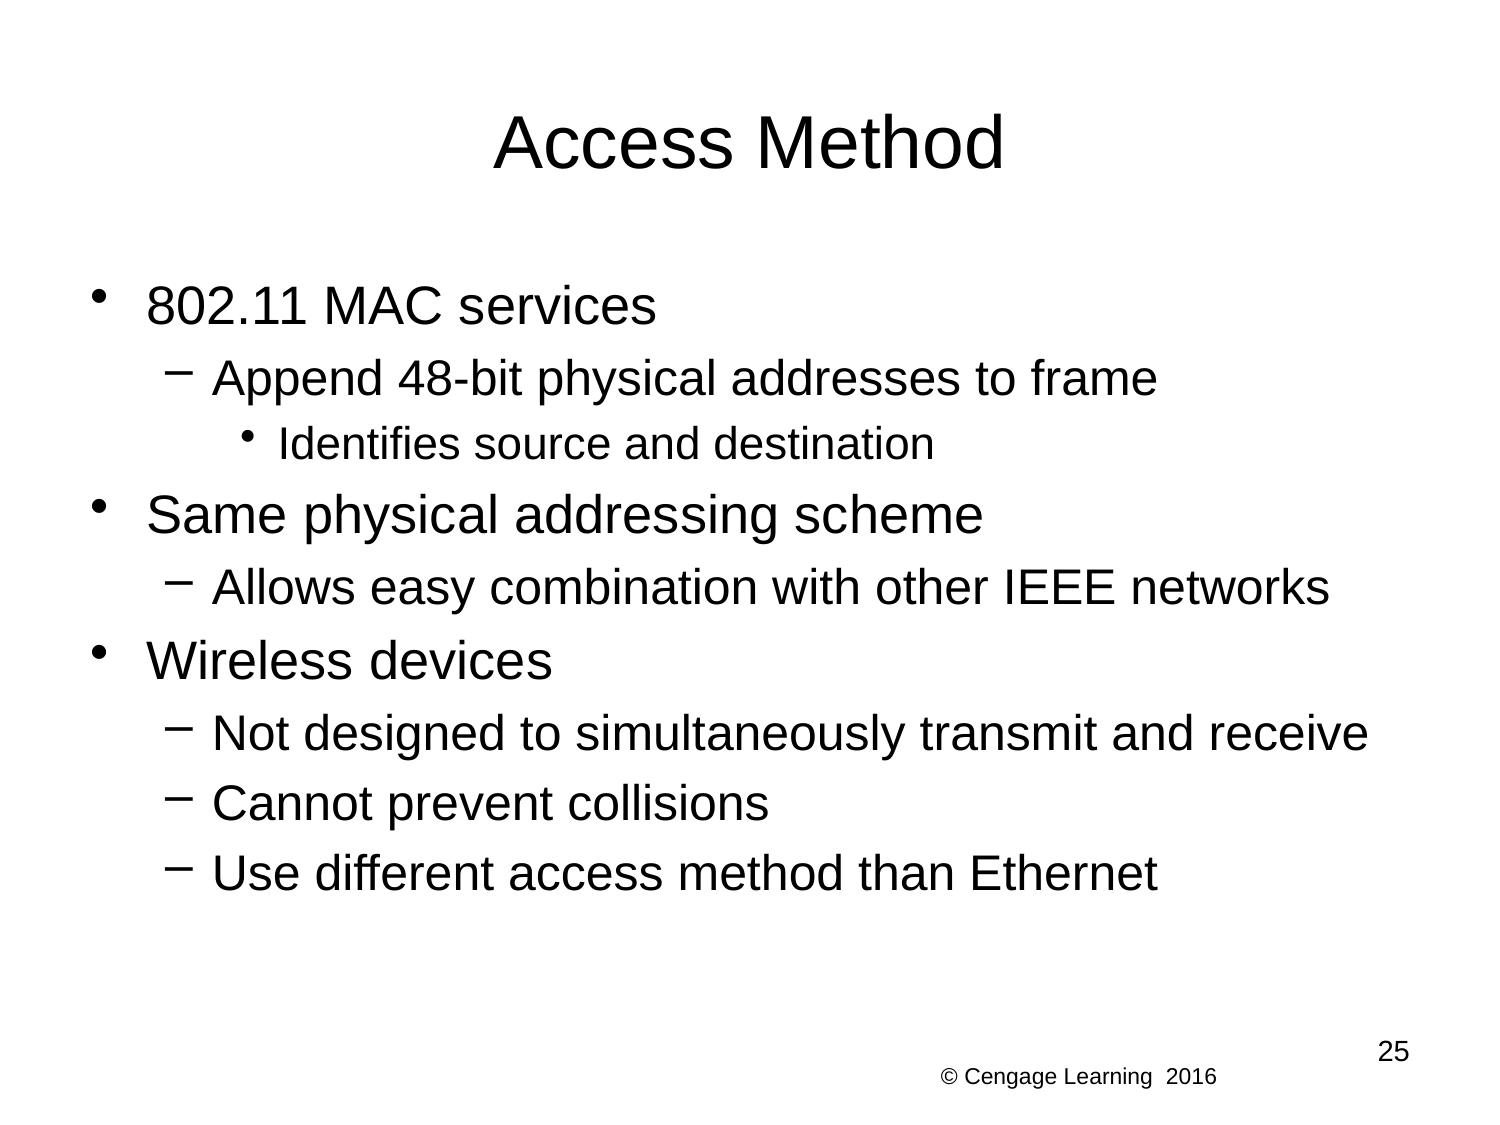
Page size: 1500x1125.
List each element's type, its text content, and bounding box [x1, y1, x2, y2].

slide_number 25 [1312, 1024, 1426, 1103]
list 802.11 MAC services Append 48-bit physical addresses to frame Identifies source and destination Same physical addressing scheme Allows easy combination with other IEEE networks Wireless devices Not designed to simultaneously transmit and receive Cannot prevent collisions Use different access method than Ethernet [75, 262, 1425, 1005]
title Access Method [75, 45, 1425, 233]
